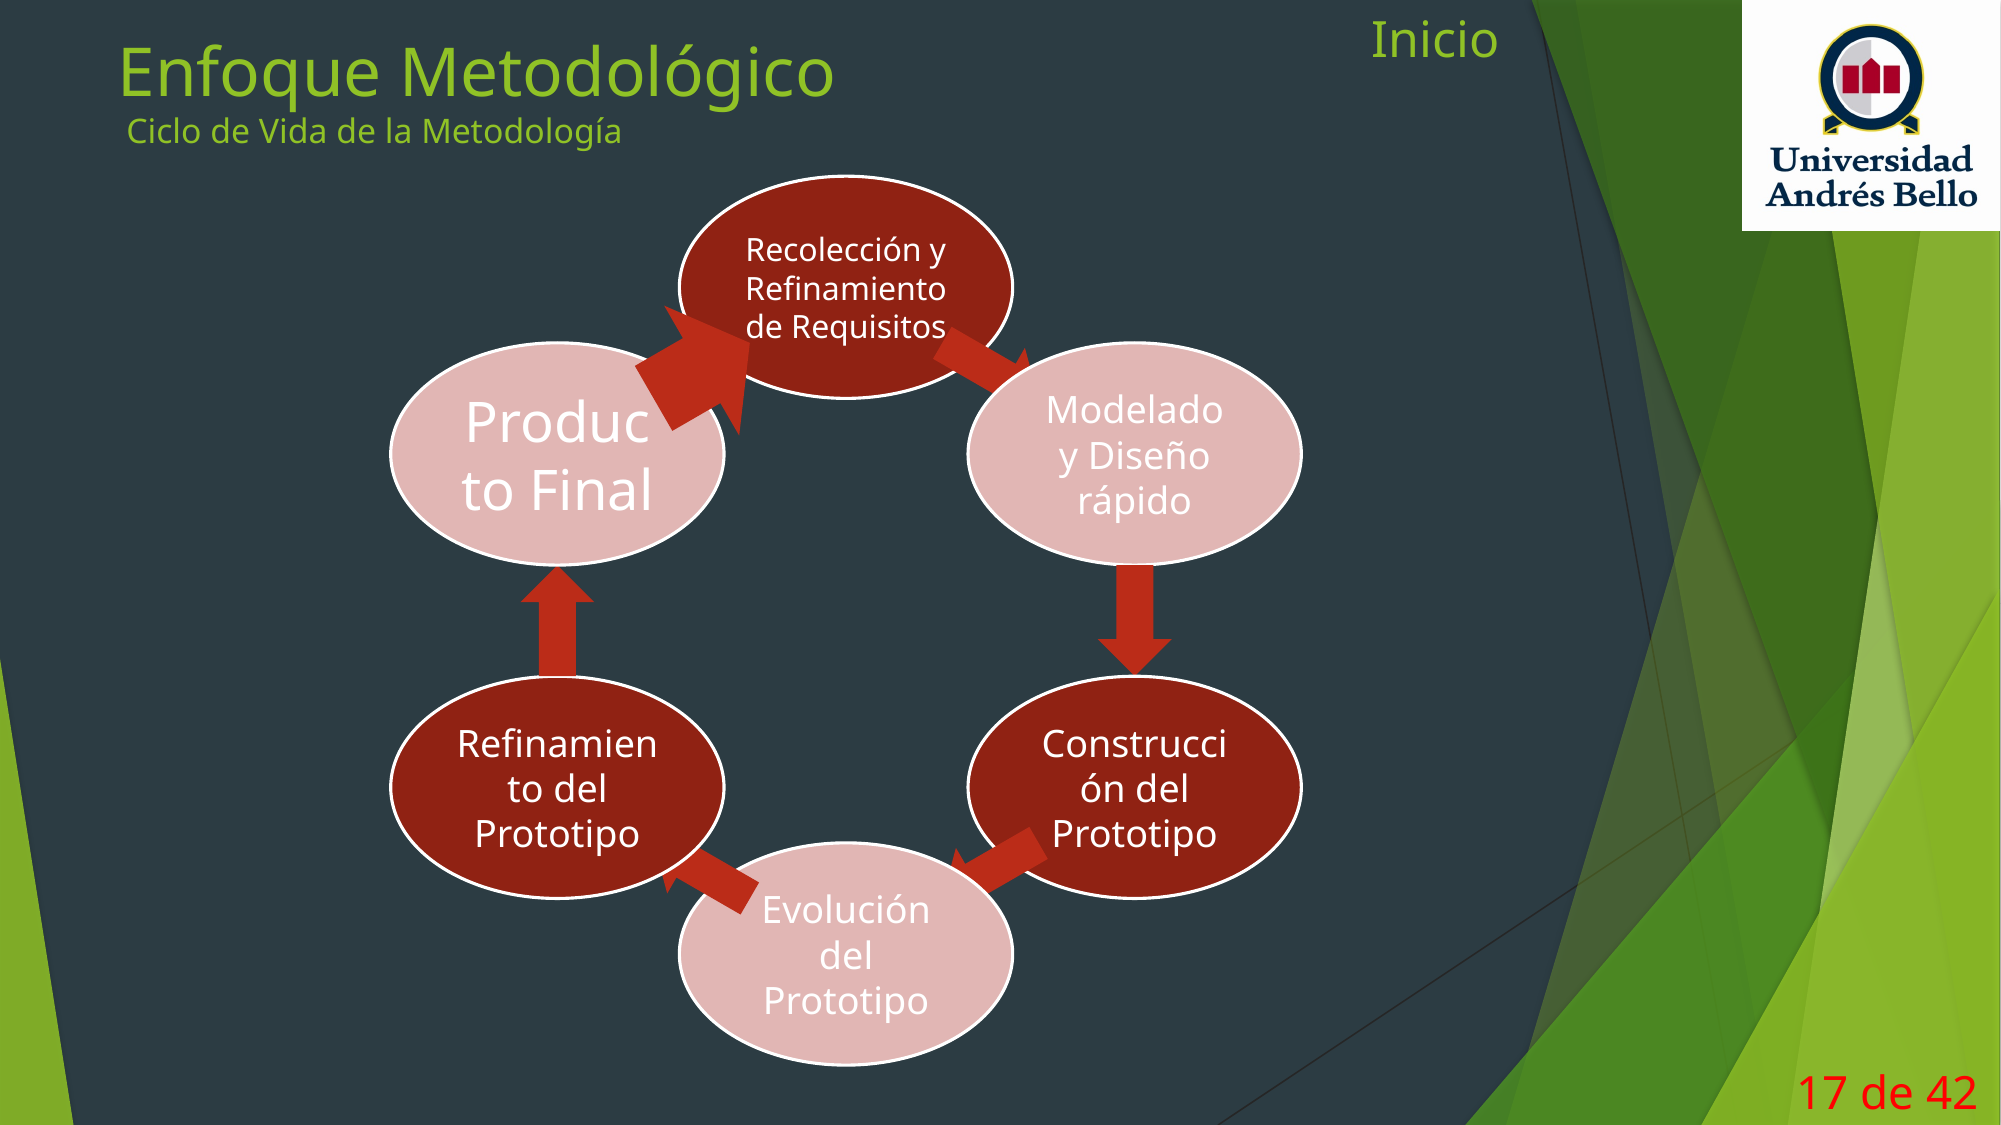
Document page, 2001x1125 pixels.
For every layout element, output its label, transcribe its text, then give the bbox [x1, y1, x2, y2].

slide_number 17 de 42 [1726, 1065, 1995, 1125]
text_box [178, 175, 1514, 1066]
picture [1742, 0, 2000, 231]
title Enfoque Metodológico Ciclo de Vida de la Metodología [102, 21, 1513, 159]
text_box Inicio [1356, 0, 1533, 75]
